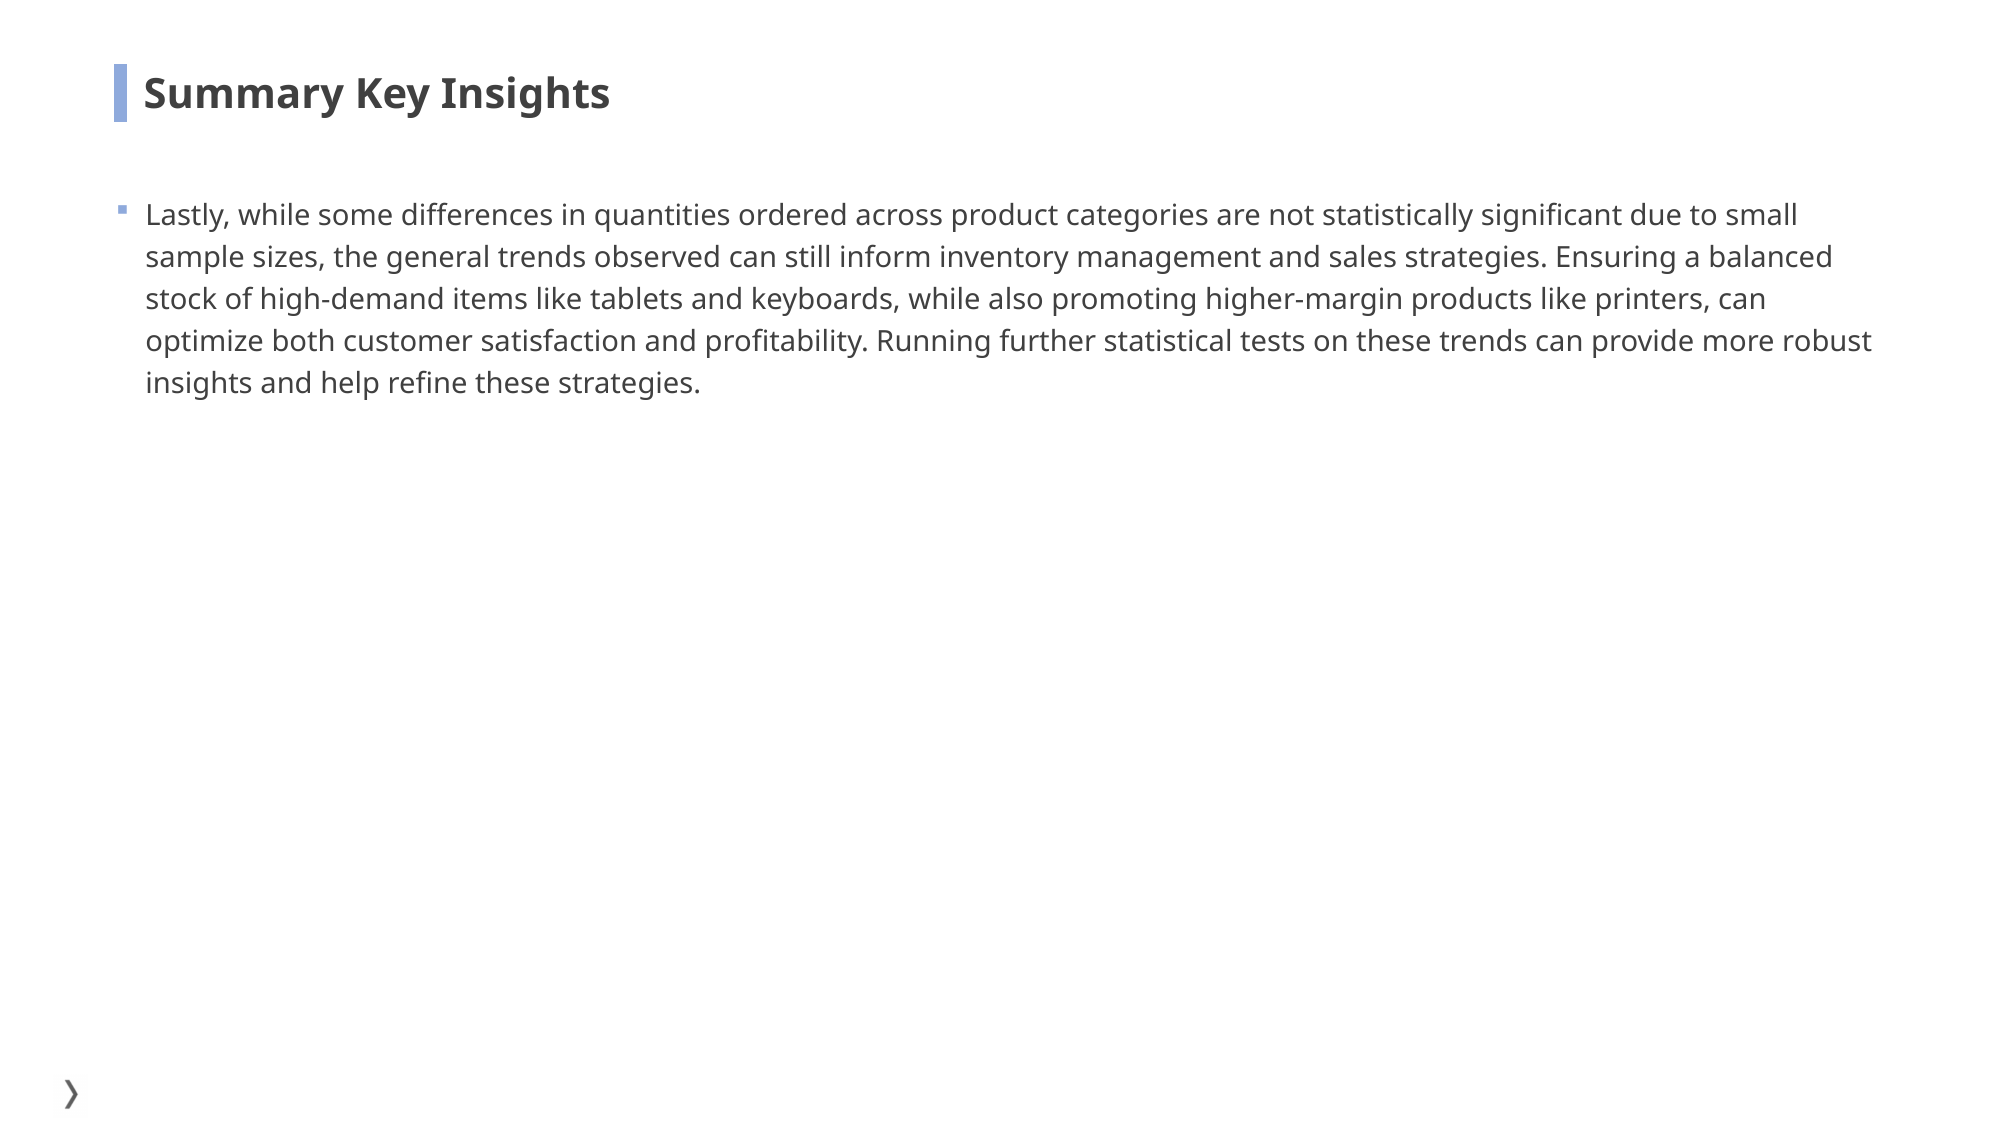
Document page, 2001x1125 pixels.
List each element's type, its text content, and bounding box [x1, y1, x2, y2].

list Lastly, while some differences in quantities ordered across product categories are not statistically significant due to small sample sizes, the general trends observed can still inform inventory management and sales strategies. Ensuring a balanced stock of high-demand items like tablets and keyboards, while also promoting higher-margin products like printers, can optimize both customer satisfaction and profitability. Running further statistical tests on these trends can provide more robust insights and help refine these strategies. [101, 182, 1902, 1029]
list Summary Key Insights [129, 15, 1363, 126]
